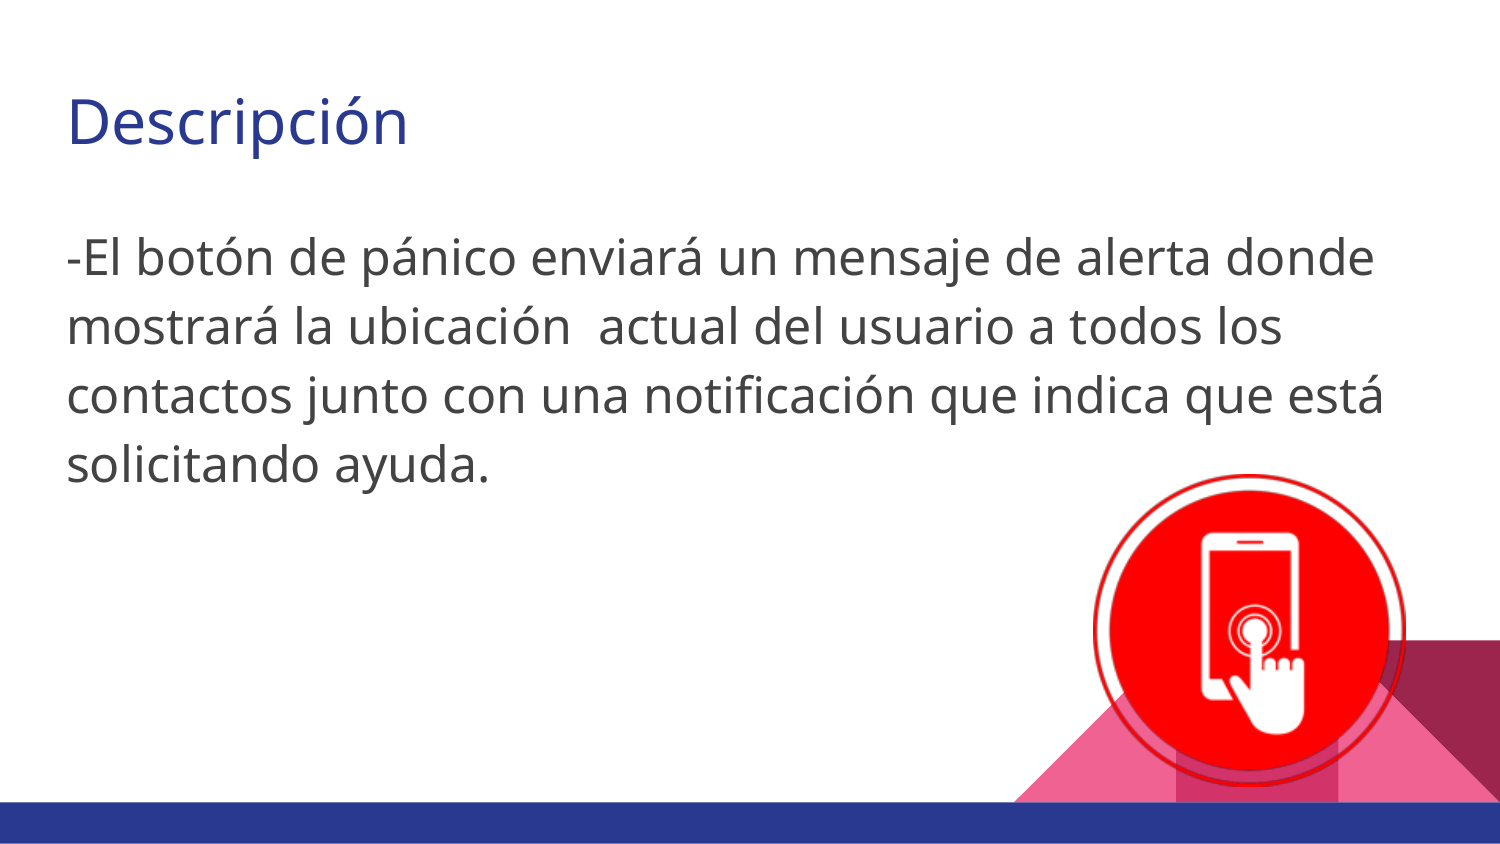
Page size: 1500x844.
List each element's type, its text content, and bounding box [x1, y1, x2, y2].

picture [1092, 473, 1406, 787]
list -El botón de pánico enviará un mensaje de alerta donde mostrará la ubicación actual del usuario a todos los contactos junto con una notificación que indica que está solicitando ayuda. [51, 201, 1449, 750]
title Descripción [51, 67, 1449, 167]
